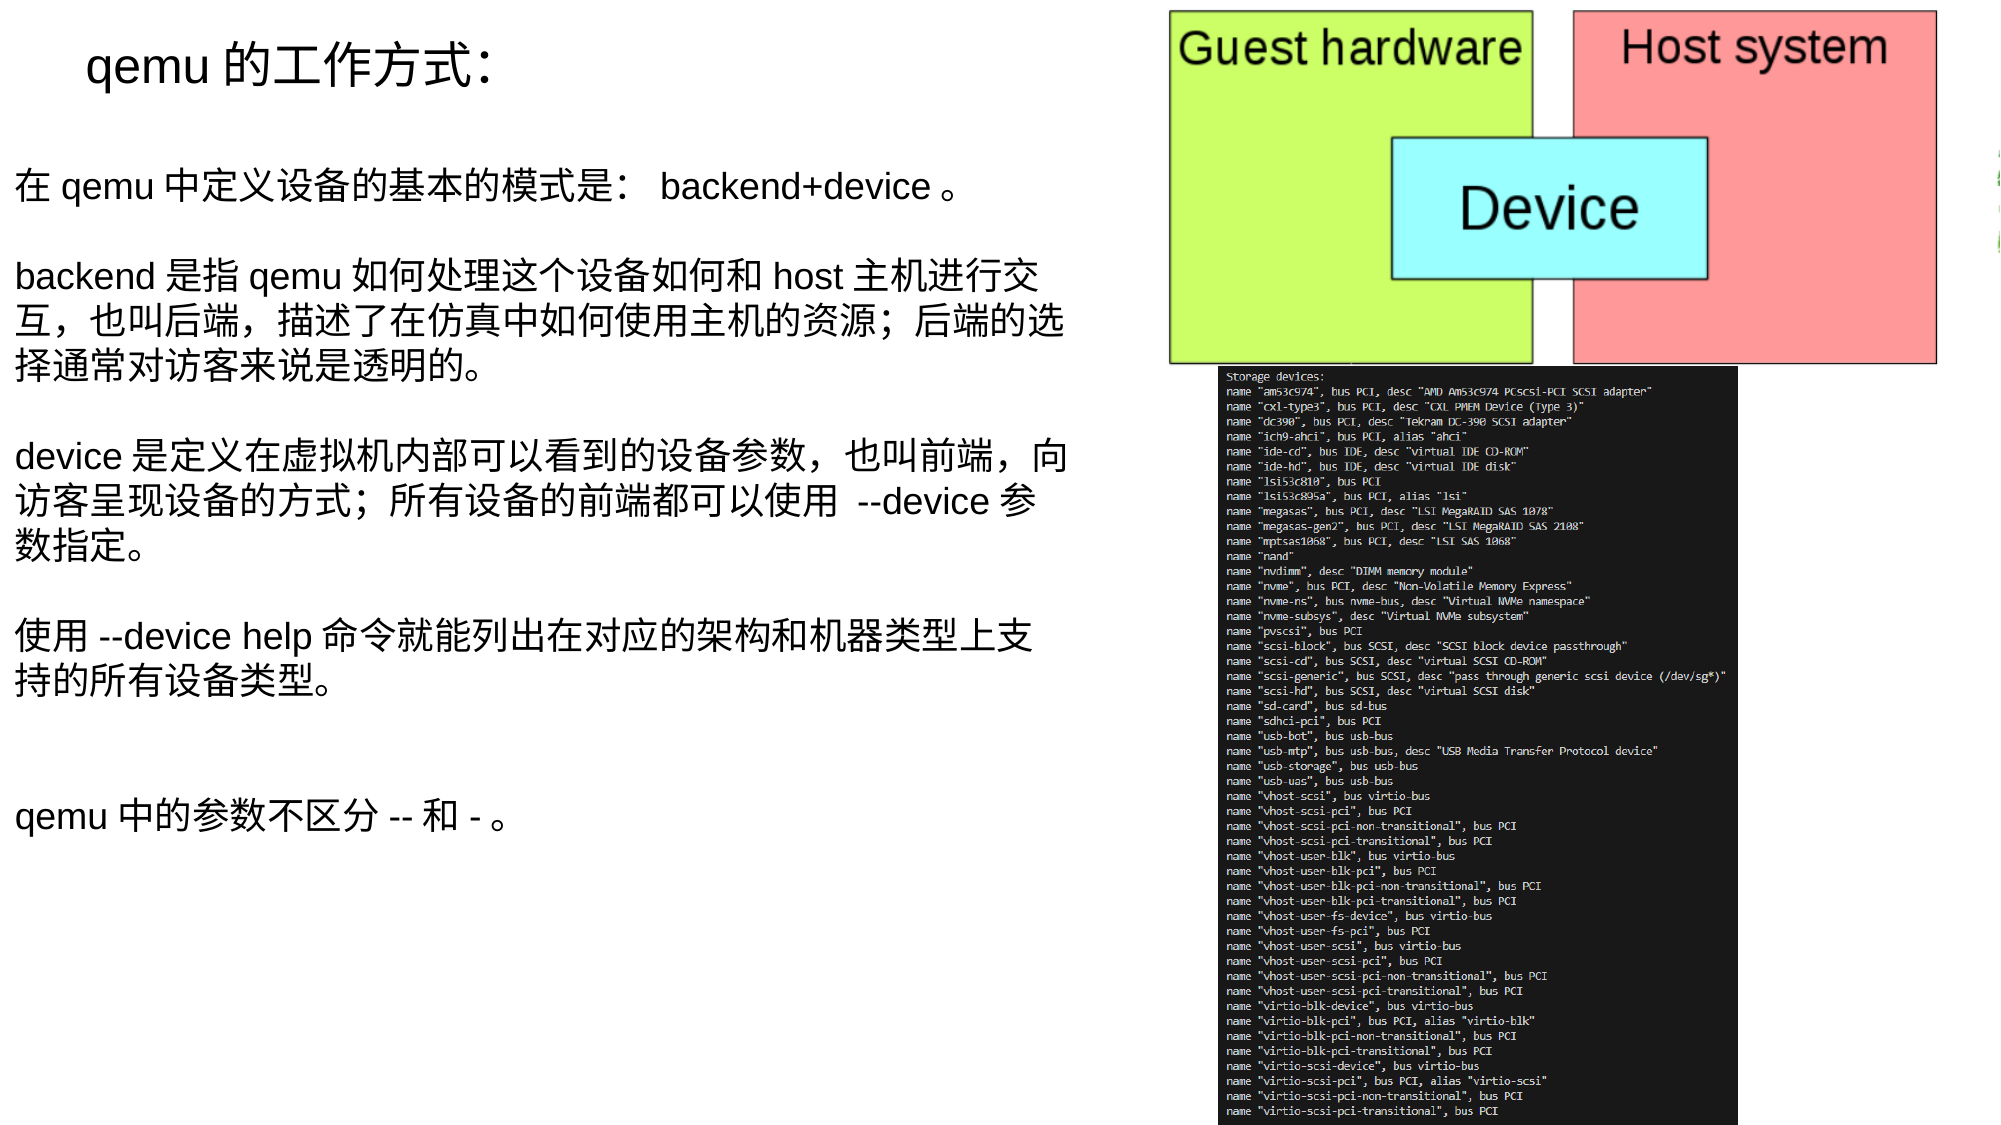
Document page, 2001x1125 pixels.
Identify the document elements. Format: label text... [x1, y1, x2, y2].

text_box qemu的工作方式： [70, 25, 738, 101]
text_box 在qemu中定义设备的基本的模式是：backend+device。 backend是指qemu如何处理这个设备如何和host主机进行交互，也叫后端，描述了在仿真中如何使用主机的资源；后端的选择通常对访客来说是透明的。 device是定义在虚拟机内部可以看到的设备参数，也叫前端，向访客呈现设备的方式；所有设备的前端都可以使用 --device参数指定。 使用--device help命令就能列出在对应的架构和机器类型上支持的所有设备类型。 qemu中的参数不区分--和-。 [0, 154, 1086, 936]
picture [1112, 0, 2000, 1125]
